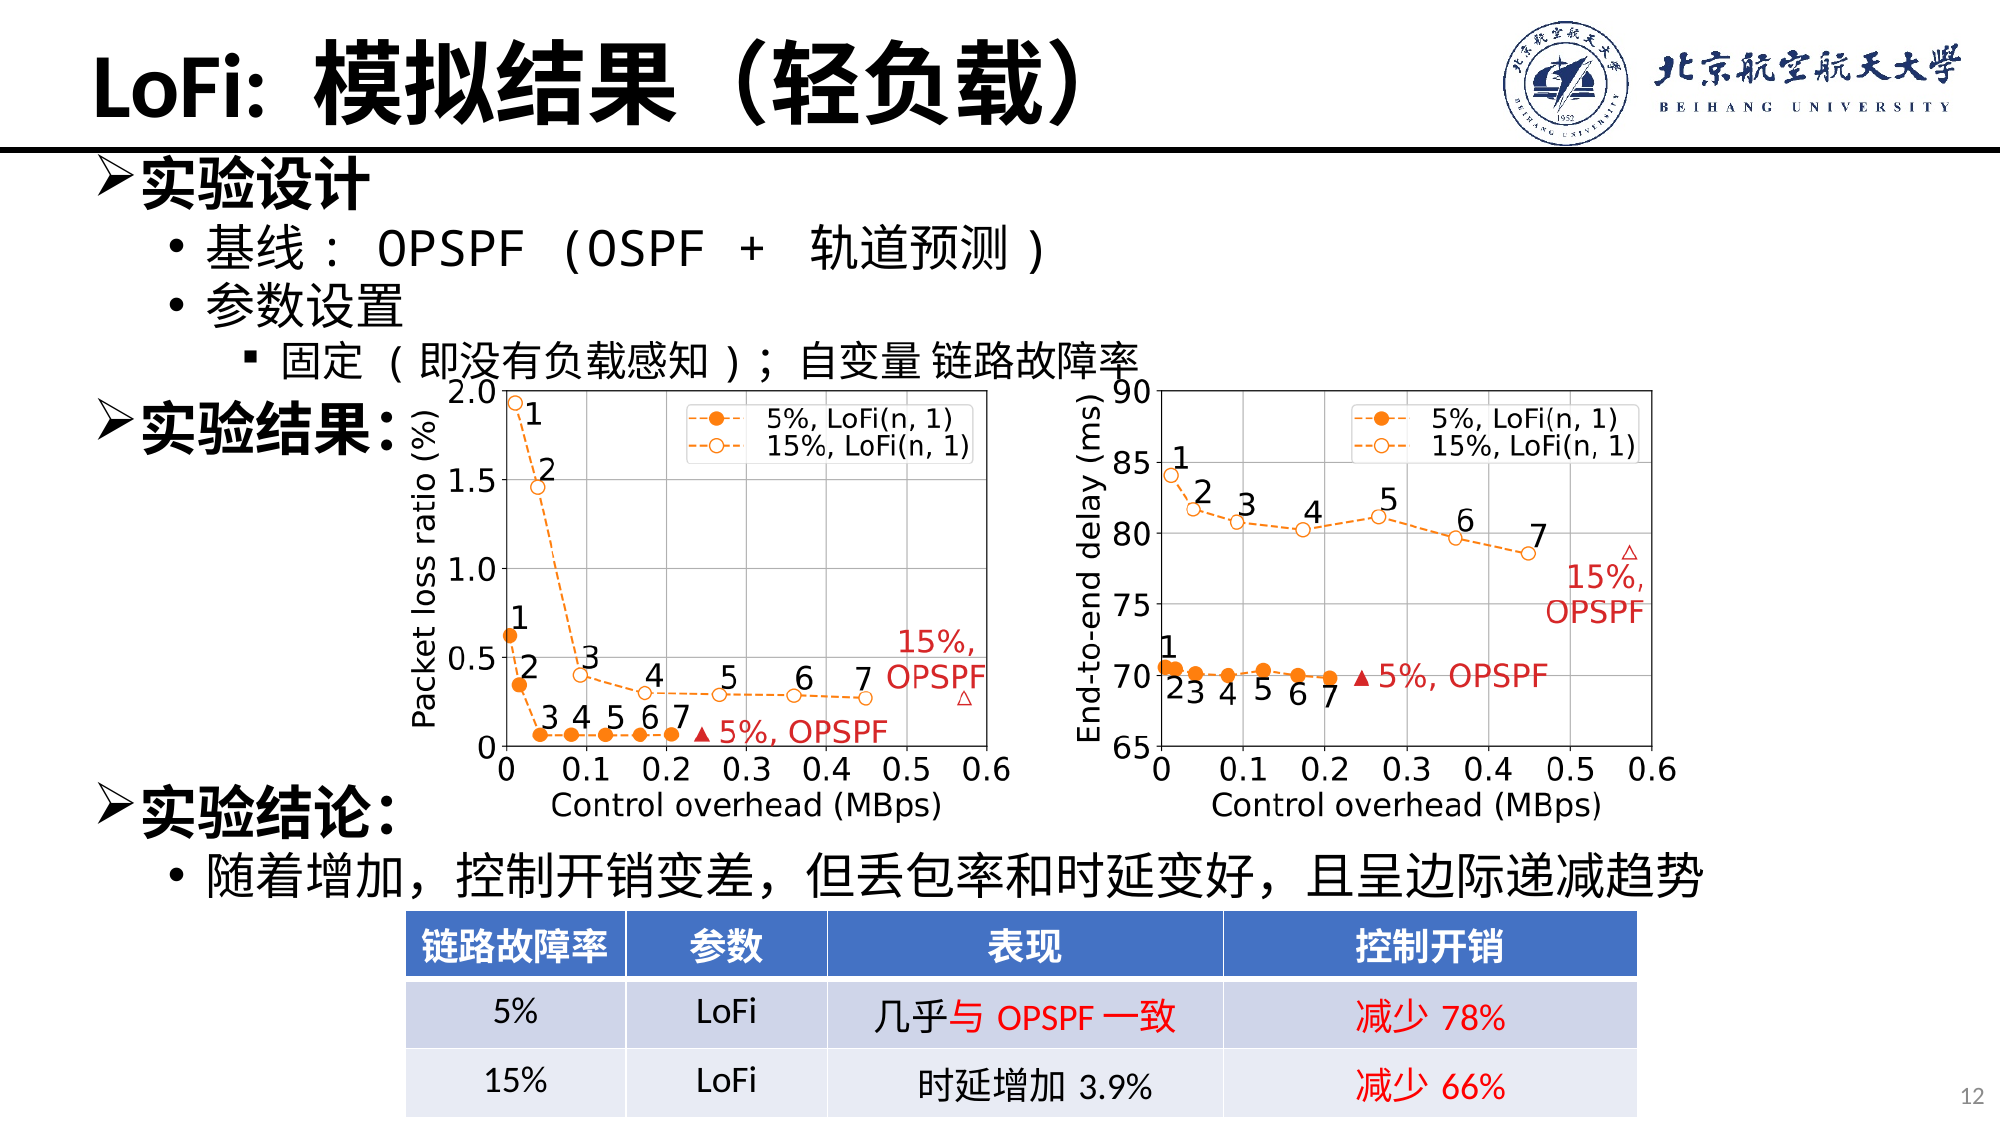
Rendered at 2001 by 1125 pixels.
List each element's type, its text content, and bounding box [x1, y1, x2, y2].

picture [1503, 21, 1961, 146]
picture [400, 372, 1686, 827]
slide_number 12 [1550, 1064, 2000, 1125]
title LoFi: 模拟结果（轻负载） [78, 14, 1441, 162]
